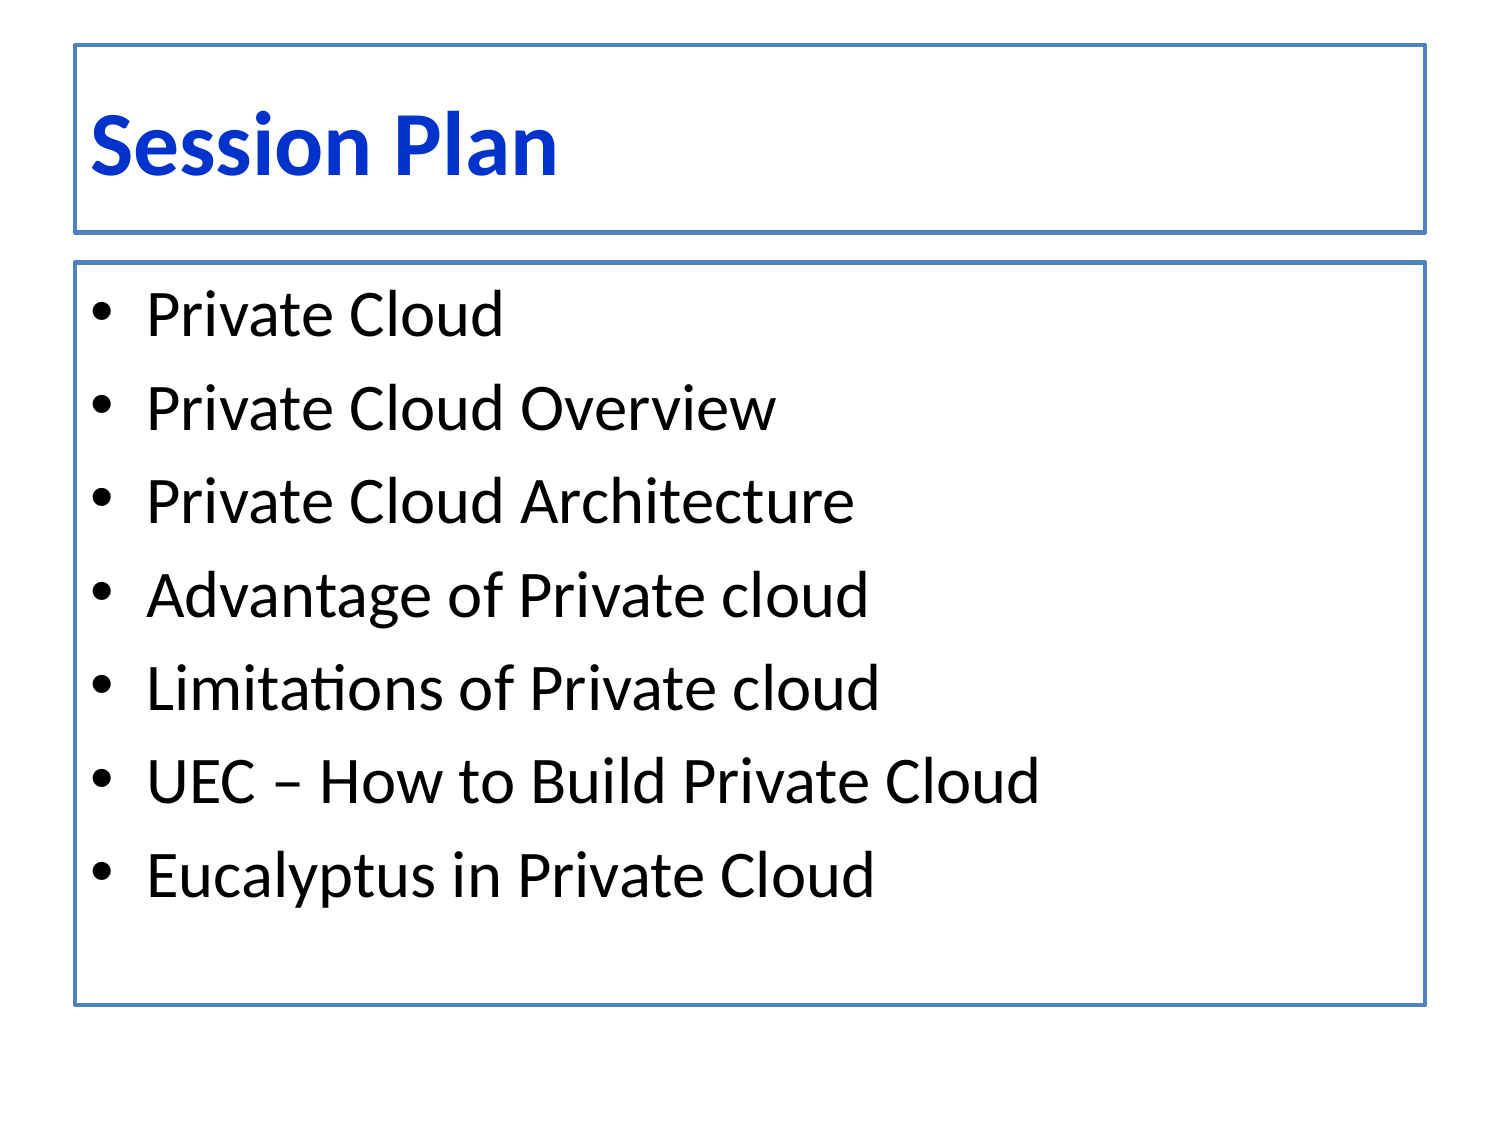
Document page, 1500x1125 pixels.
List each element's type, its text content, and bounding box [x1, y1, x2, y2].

title Session Plan [73, 43, 1427, 235]
list Private Cloud Private Cloud Overview Private Cloud Architecture Advantage of Private cloud Limitations of Private cloud UEC – How to Build Private Cloud Eucalyptus in Private Cloud [73, 260, 1427, 1007]
